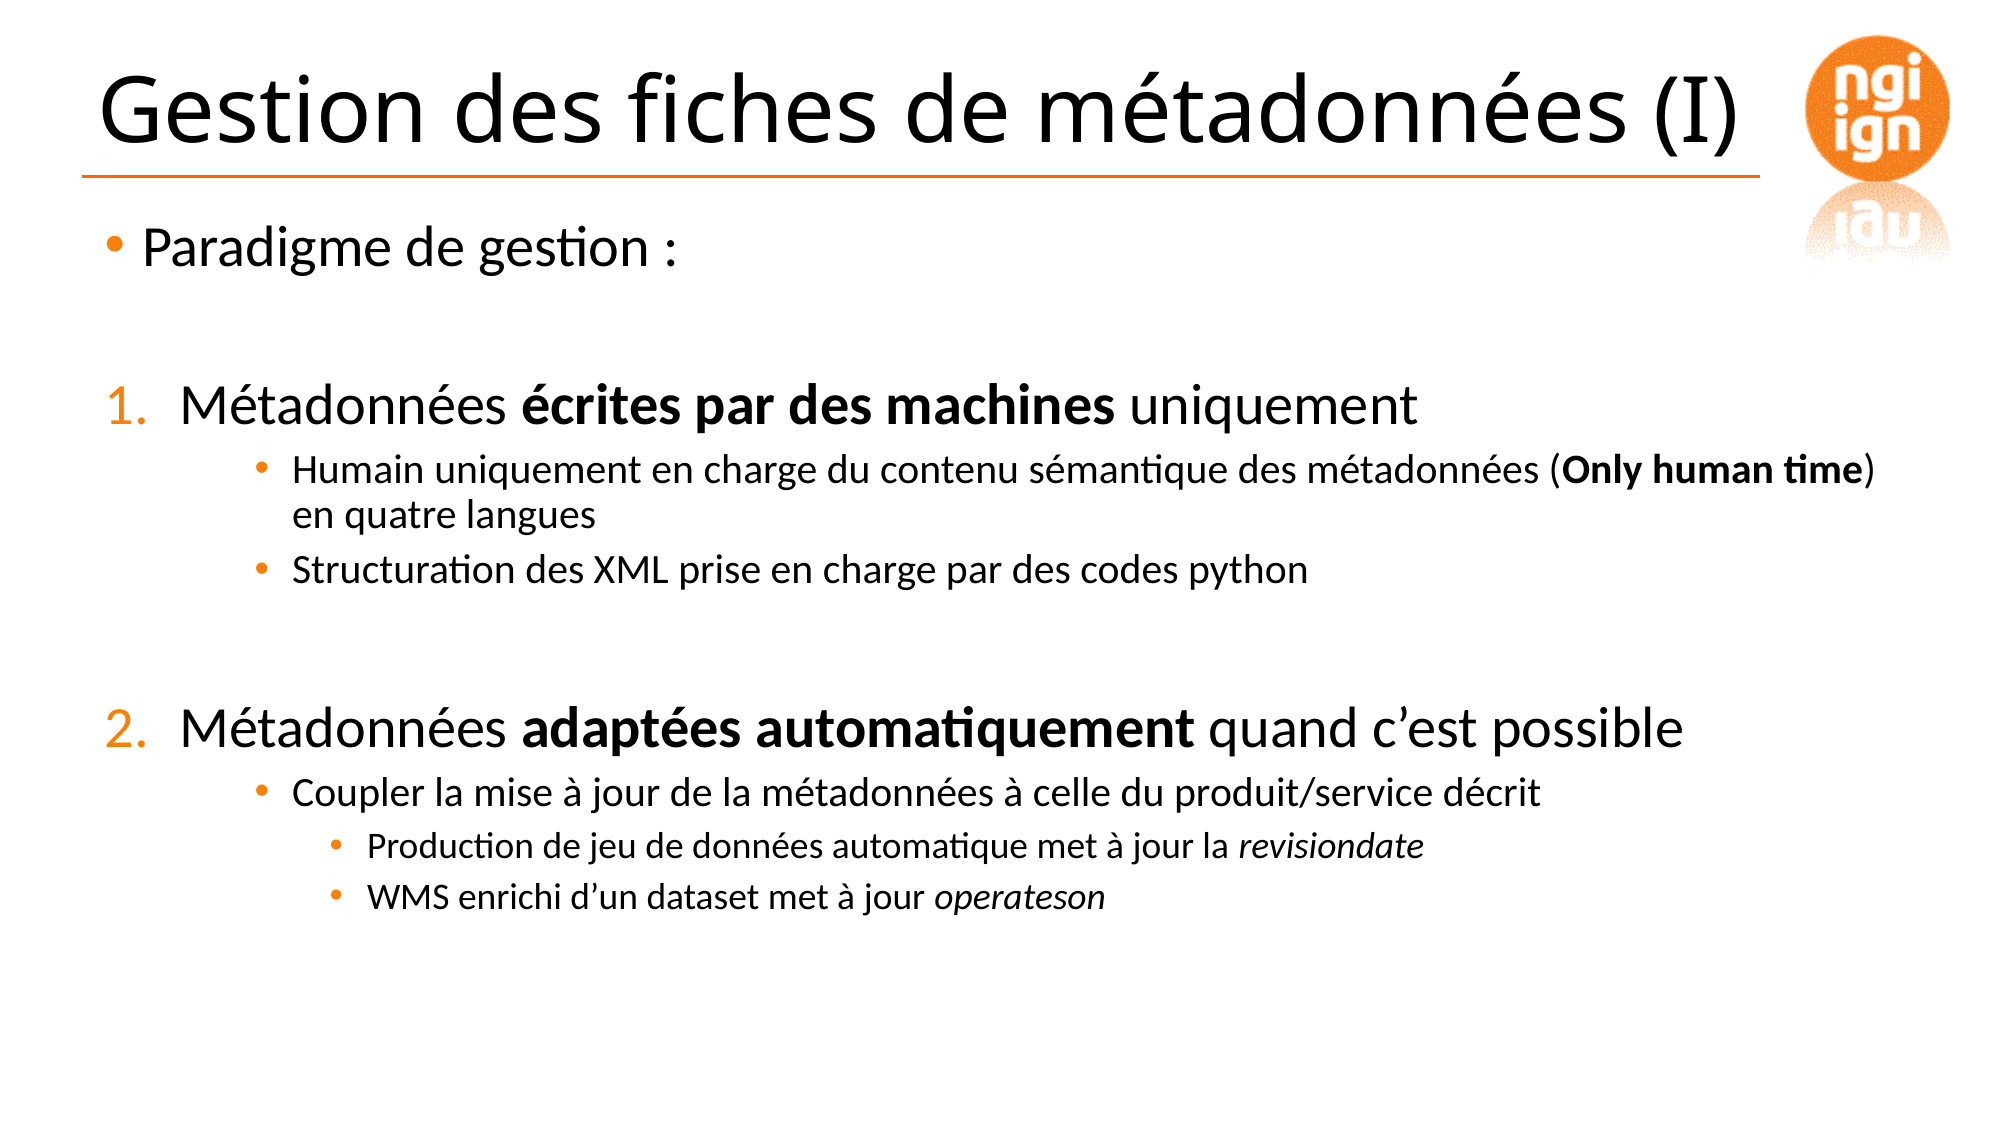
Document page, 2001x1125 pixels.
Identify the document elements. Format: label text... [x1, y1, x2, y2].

title Gestion des fiches de métadonnées (I) [82, 49, 1761, 177]
list Paradigme de gestion : Métadonnées écrites par des machines uniquement Humain uniquement en charge du contenu sémantique des métadonnées (Only human time) en quatre langues Structuration des XML prise en charge par des codes python Métadonnées adaptées automatiquement quand c’est possible Coupler la mise à jour de la métadonnées à celle du produit/service décrit Production de jeu de données automatique met à jour la revisiondate WMS enrichi d’un dataset met à jour operateson [89, 208, 1940, 1080]
picture [1760, 18, 1978, 290]
